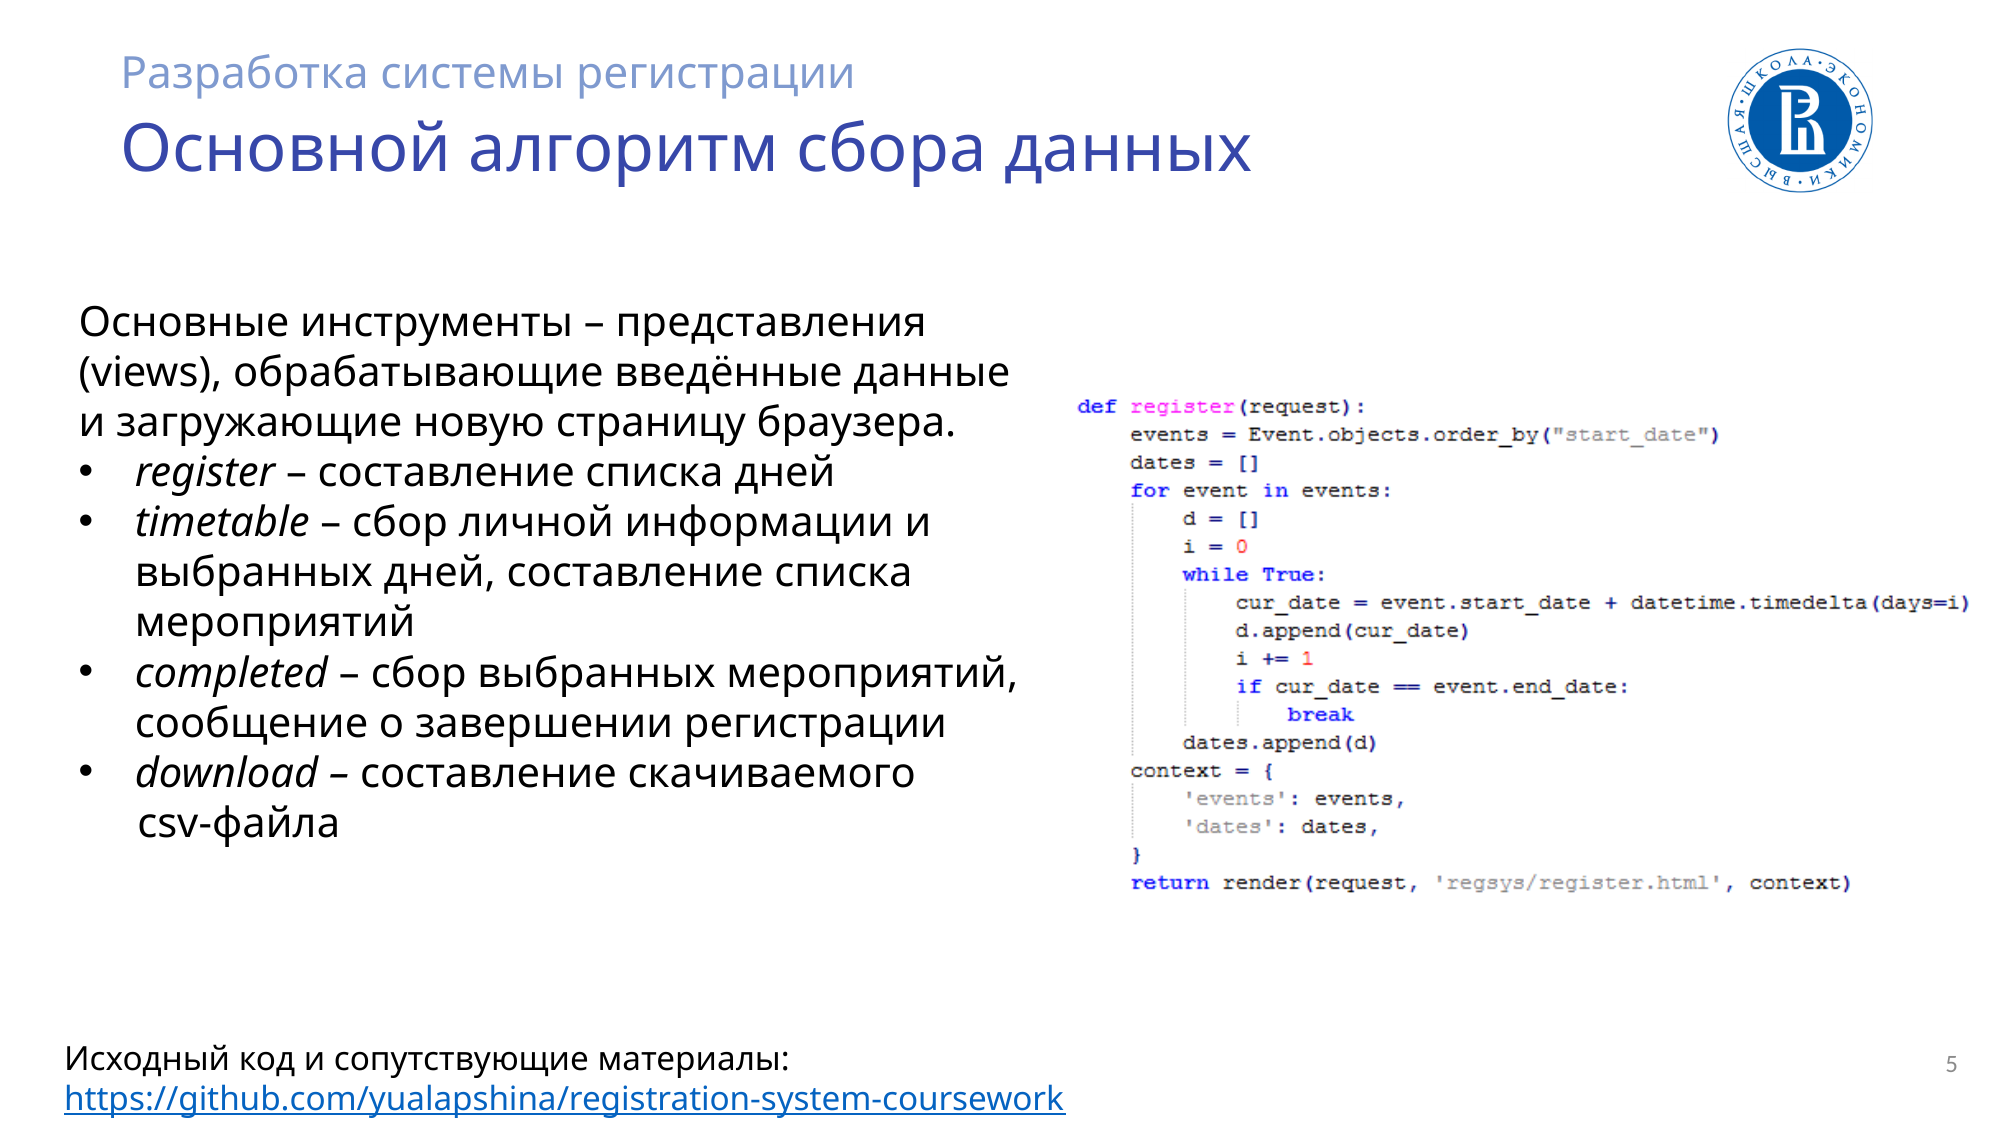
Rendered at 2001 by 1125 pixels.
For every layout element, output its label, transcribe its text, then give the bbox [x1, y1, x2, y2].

text_box Разработка системы регистрации [100, 24, 1939, 118]
text_box Основные инструменты – представления (views), обрабатывающие введённые данные и загружающие новую страницу браузера. register – составление списка дней timetable – сбор личной информации и выбранных дней, составление списка мероприятий completed – сбор выбранных мероприятий, сообщение о завершении регистрации download – составление скачиваемого csv-файла [63, 287, 1054, 903]
text_box Основной алгоритм сбора данных [100, 118, 1939, 205]
picture [1727, 48, 1873, 194]
slide_number 5 [1853, 1019, 1974, 1106]
picture [1076, 390, 1990, 909]
text_box [82, 247, 1939, 455]
text_box Исходный код и сопутствующие материалы: https://github.com/yualapshina/registration-system-coursework [49, 1029, 1728, 1125]
